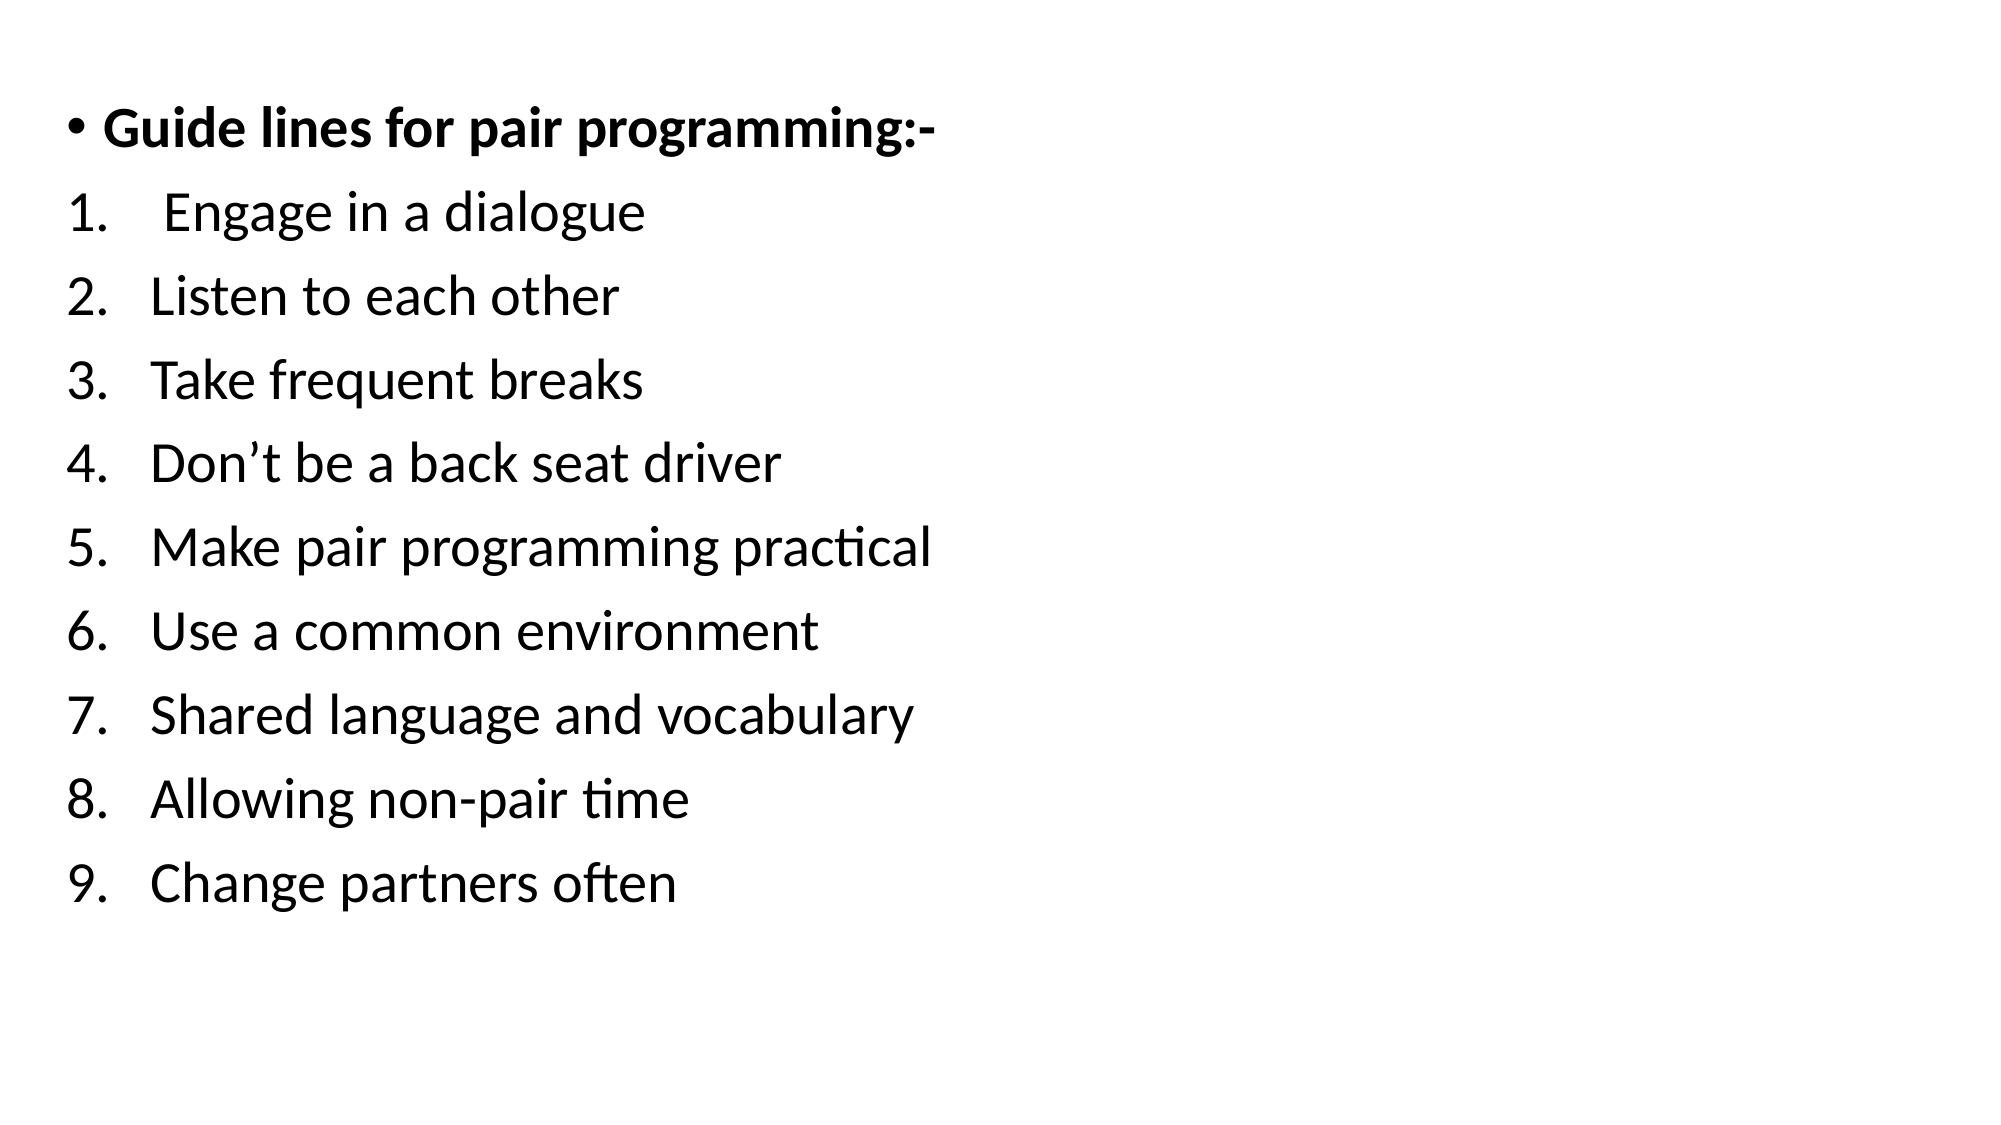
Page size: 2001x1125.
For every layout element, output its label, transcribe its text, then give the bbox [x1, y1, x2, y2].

list Guide lines for pair programming:- Engage in a dialogue Listen to each other Take frequent breaks Don’t be a back seat driver Make pair programming practical Use a common environment Shared language and vocabulary Allowing non-pair time Change partners often [51, 90, 1863, 1014]
